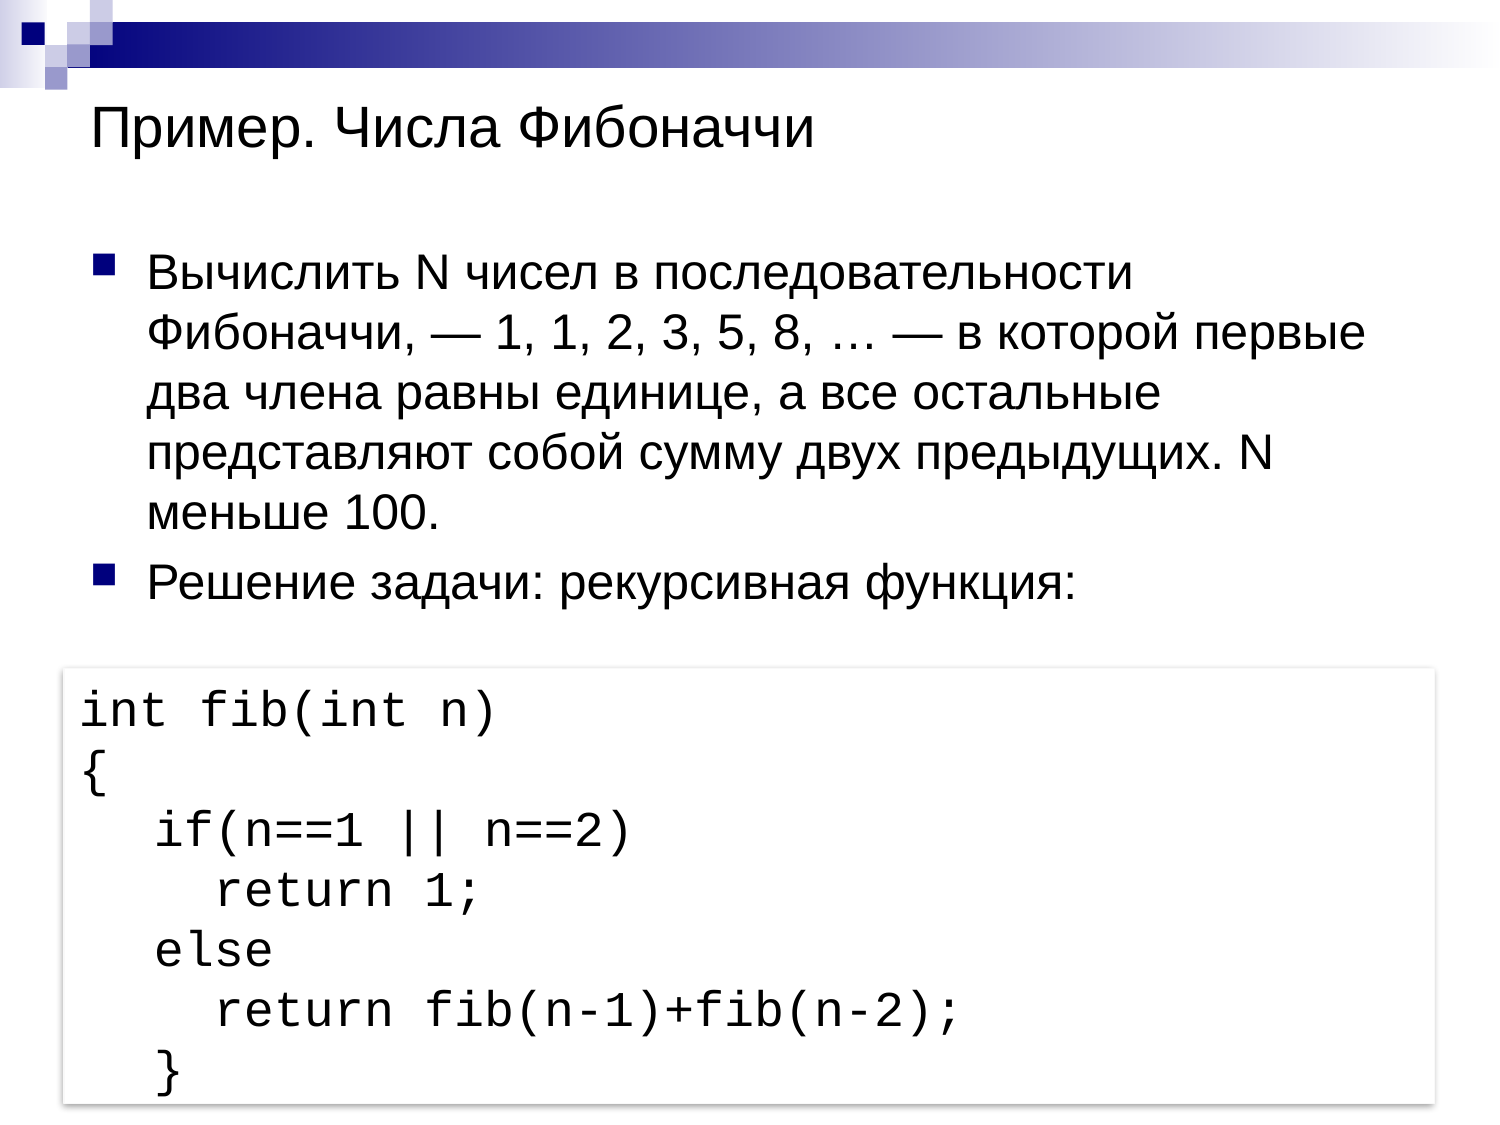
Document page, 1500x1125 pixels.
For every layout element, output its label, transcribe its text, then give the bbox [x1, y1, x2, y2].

list Вычислить N чисел в последовательности Фибоначчи, — 1, 1, 2, 3, 5, 8, … — в которой первые два члена равны единице, а все остальные представляют собой сумму двух предыдущих. N меньше 100. Решение задачи: рекурсивная функция: [75, 231, 1425, 666]
title Пример. Числа Фибоначчи [75, 75, 1425, 173]
text_box int fib(int n) { if(n==1 || n==2) return 1; else return fib(n-1)+fib(n-2); } [63, 668, 1435, 1104]
